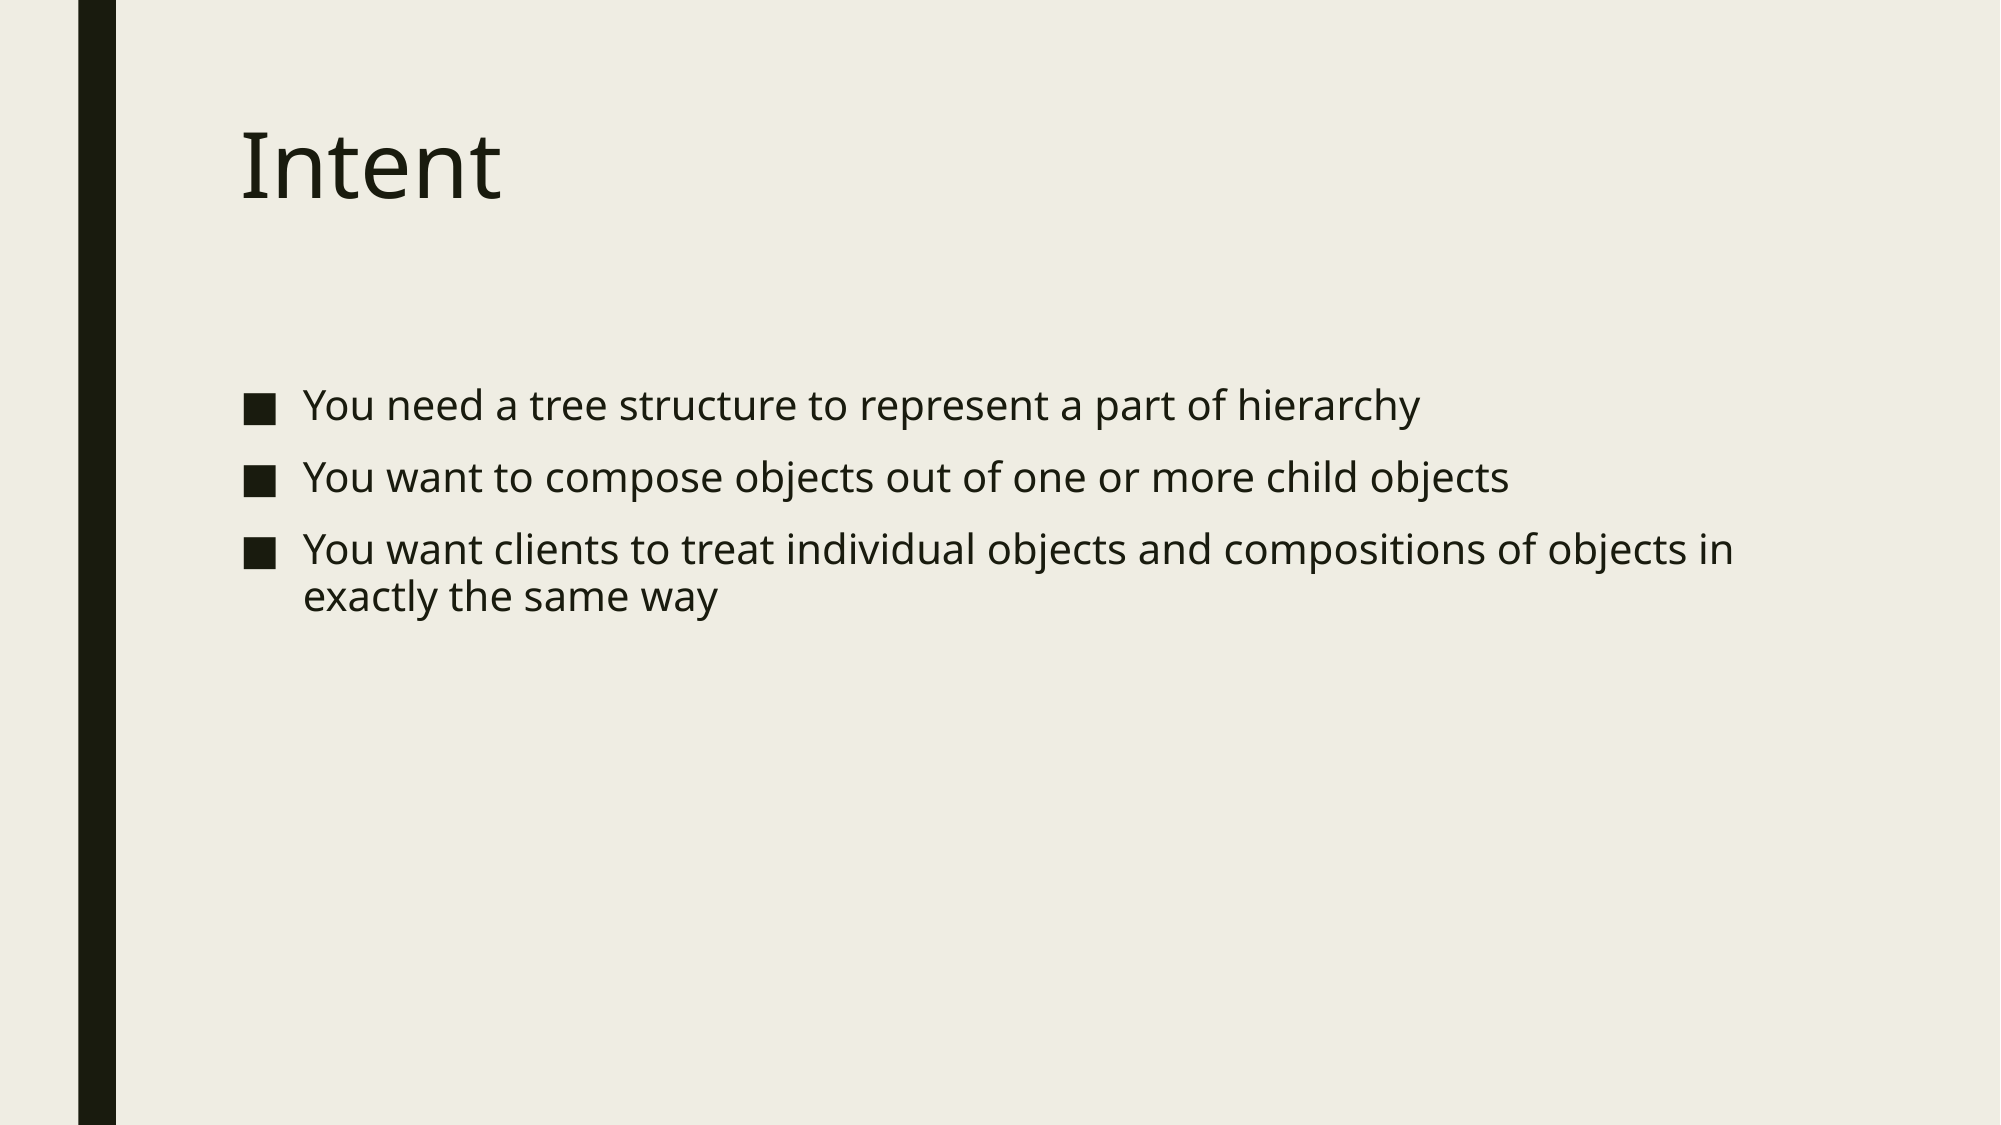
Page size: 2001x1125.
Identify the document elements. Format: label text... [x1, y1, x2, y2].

title Intent [225, 112, 1800, 357]
list You need a tree structure to represent a part of hierarchy You want to compose objects out of one or more child objects You want clients to treat individual objects and compositions of objects in exactly the same way [225, 375, 1800, 963]
